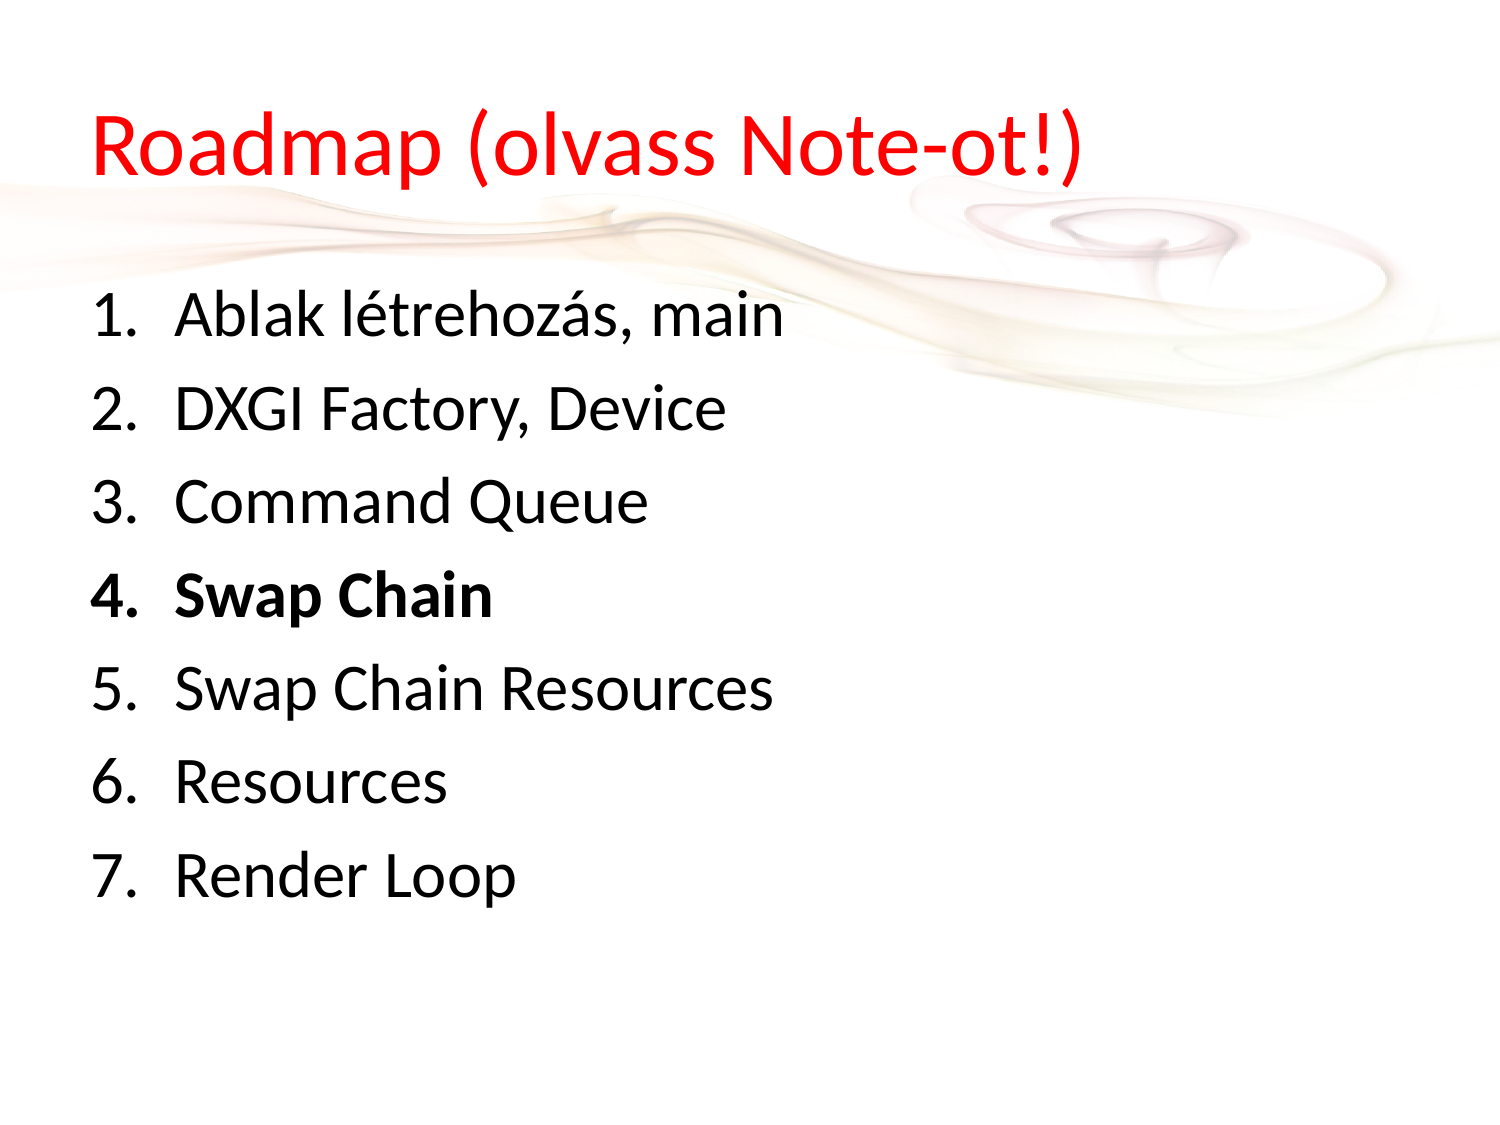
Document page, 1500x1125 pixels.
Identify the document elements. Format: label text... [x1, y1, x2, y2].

title Roadmap (olvass Note-ot!) [75, 45, 1425, 233]
list Ablak létrehozás, main DXGI Factory, Device Command Queue Swap Chain Swap Chain Resources Resources Render Loop [75, 262, 1425, 1100]
